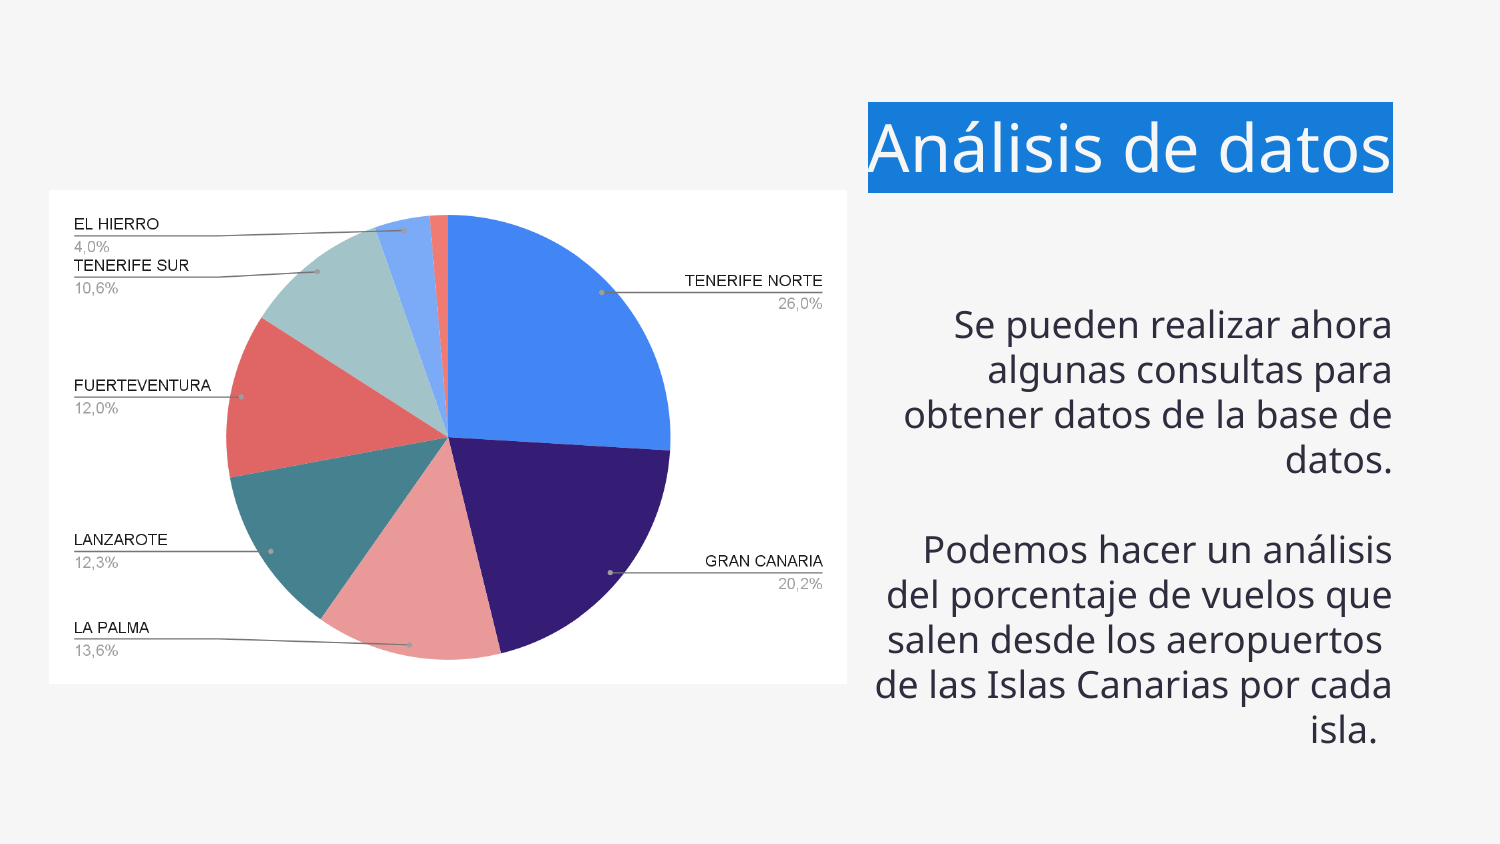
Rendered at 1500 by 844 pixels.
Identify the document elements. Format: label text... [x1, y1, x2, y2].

subtitle Se pueden realizar ahora algunas consultas para obtener datos de la base de datos. Podemos hacer un análisis del porcentaje de vuelos que salen desde los aeropuertos de las Islas Canarias por cada isla. [846, 286, 1409, 765]
title Análisis de datos [748, 91, 1409, 227]
picture [48, 190, 847, 684]
